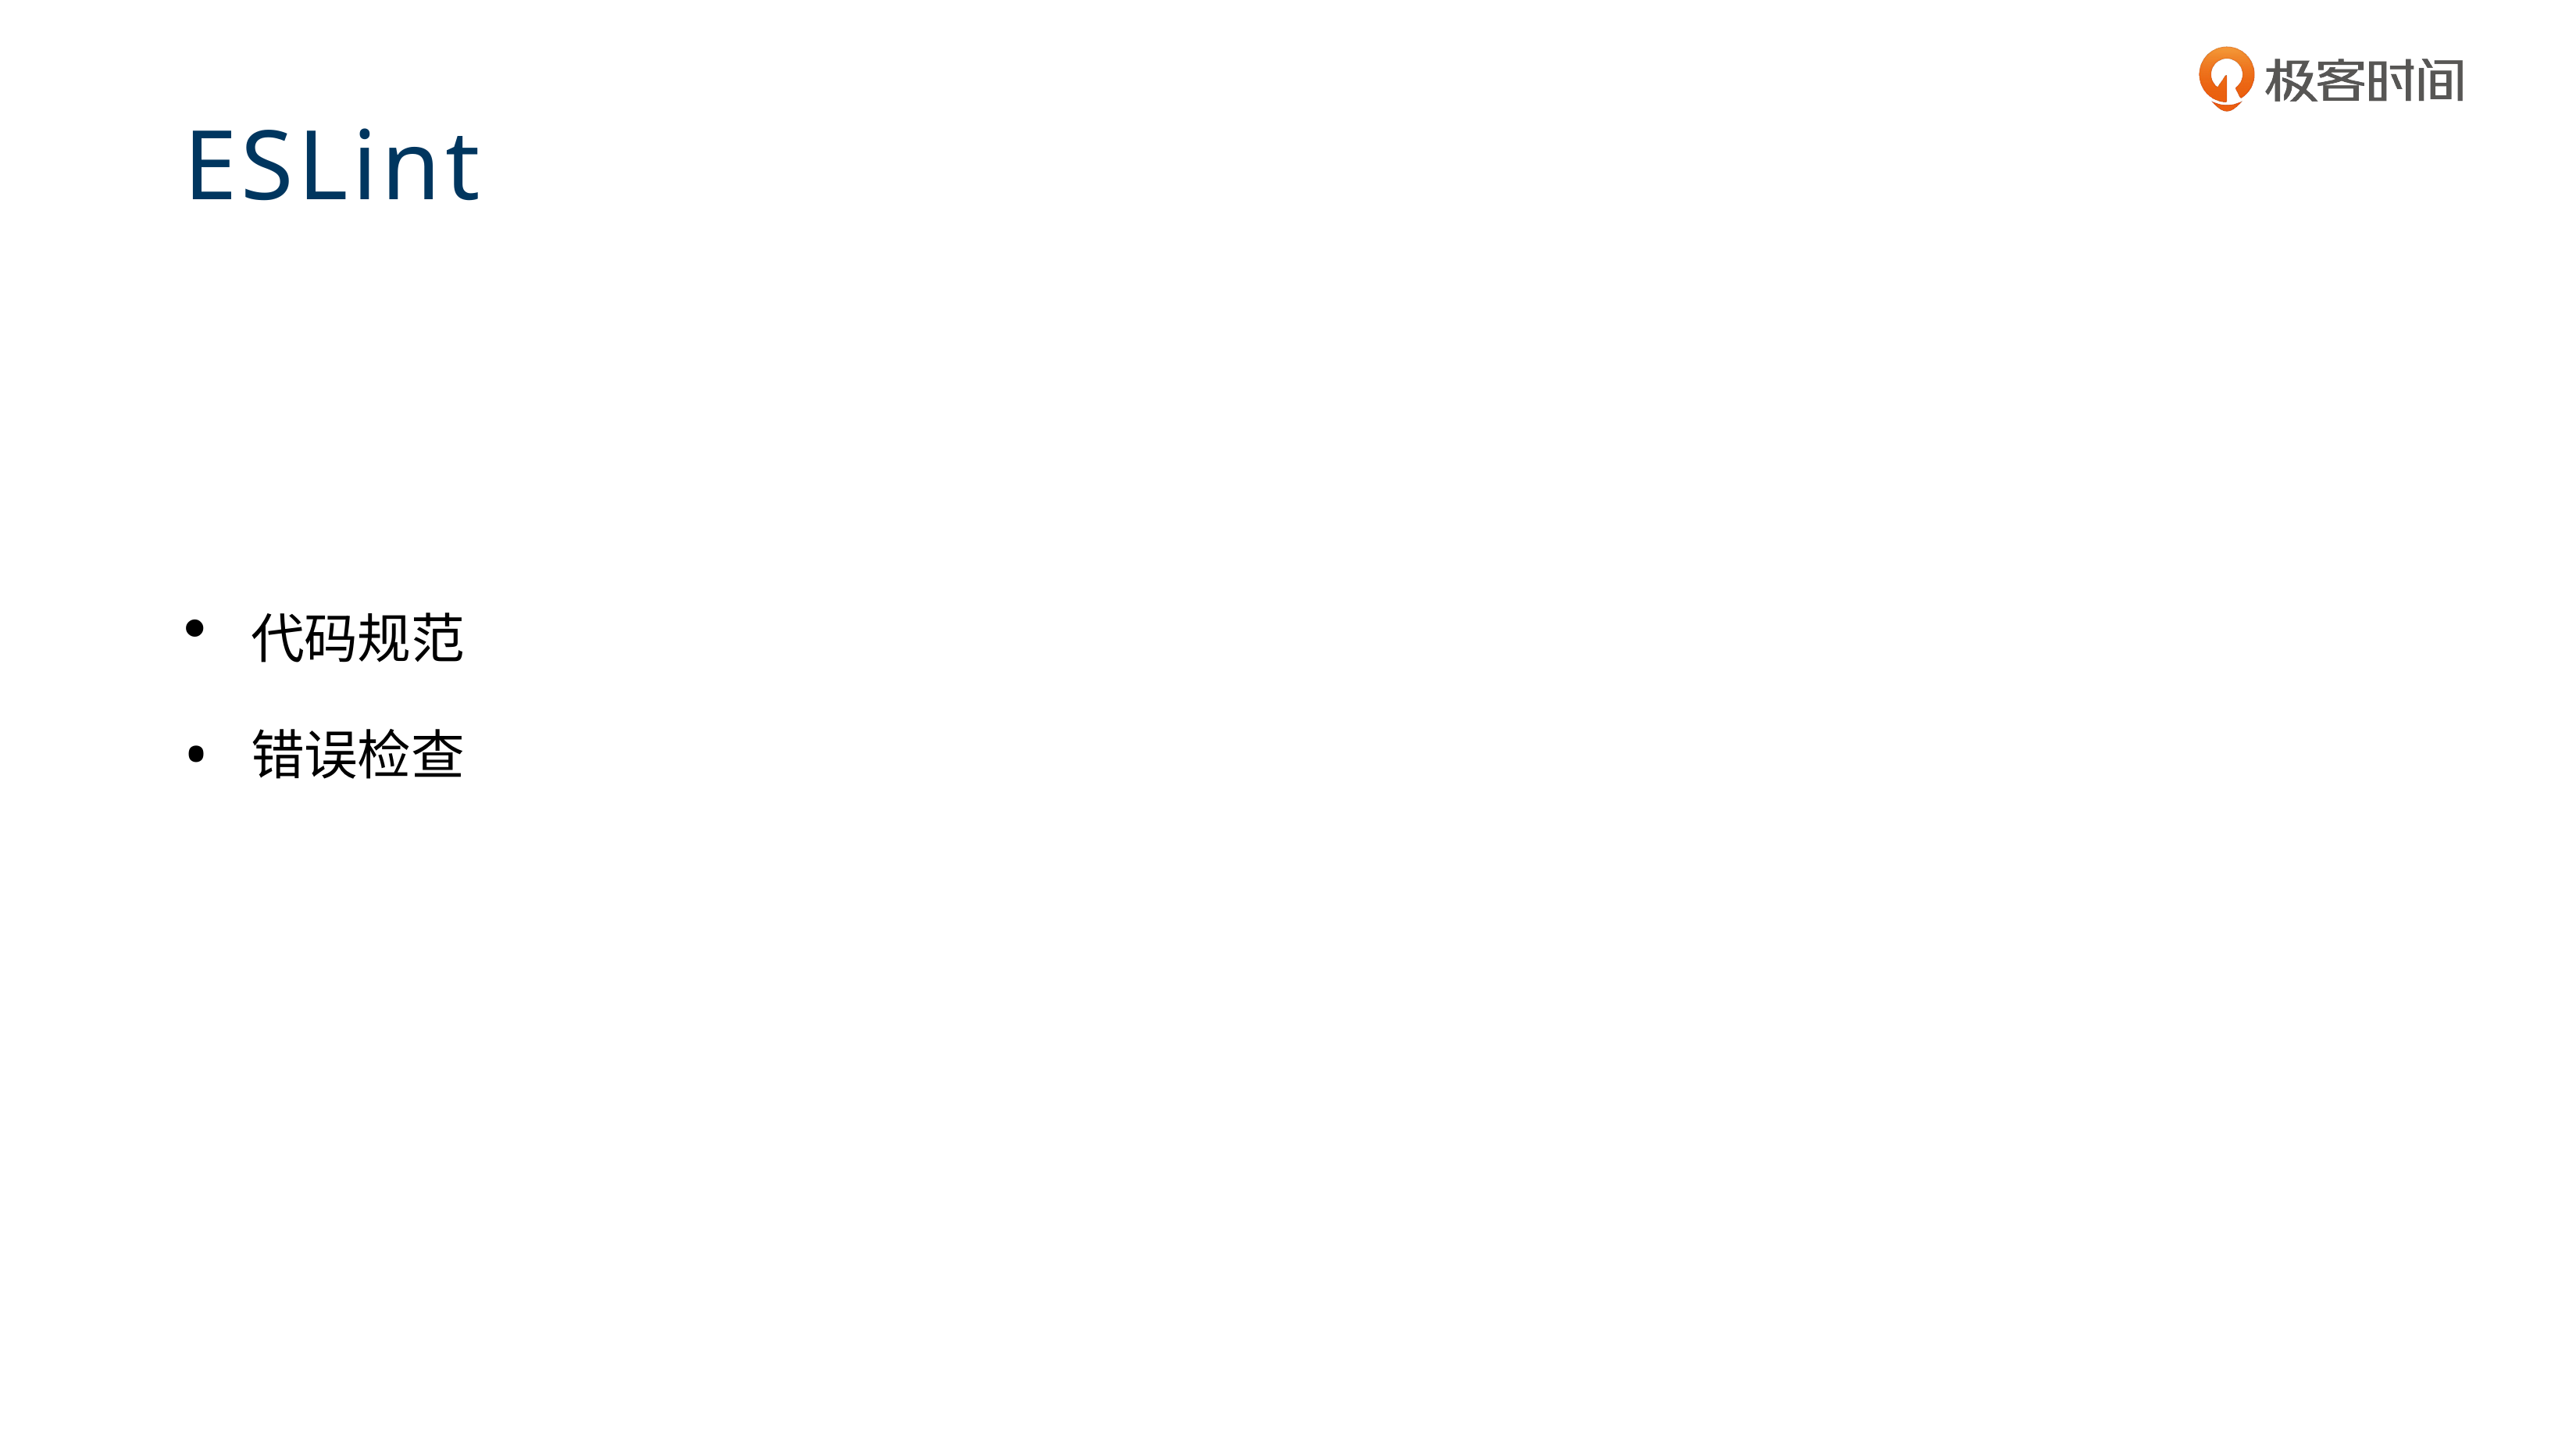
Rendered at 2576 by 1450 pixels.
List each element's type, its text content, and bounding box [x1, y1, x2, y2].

picture [2199, 46, 2463, 112]
text_box 代码规范 错误检查 [182, 602, 467, 785]
title ESLint [182, 101, 486, 345]
